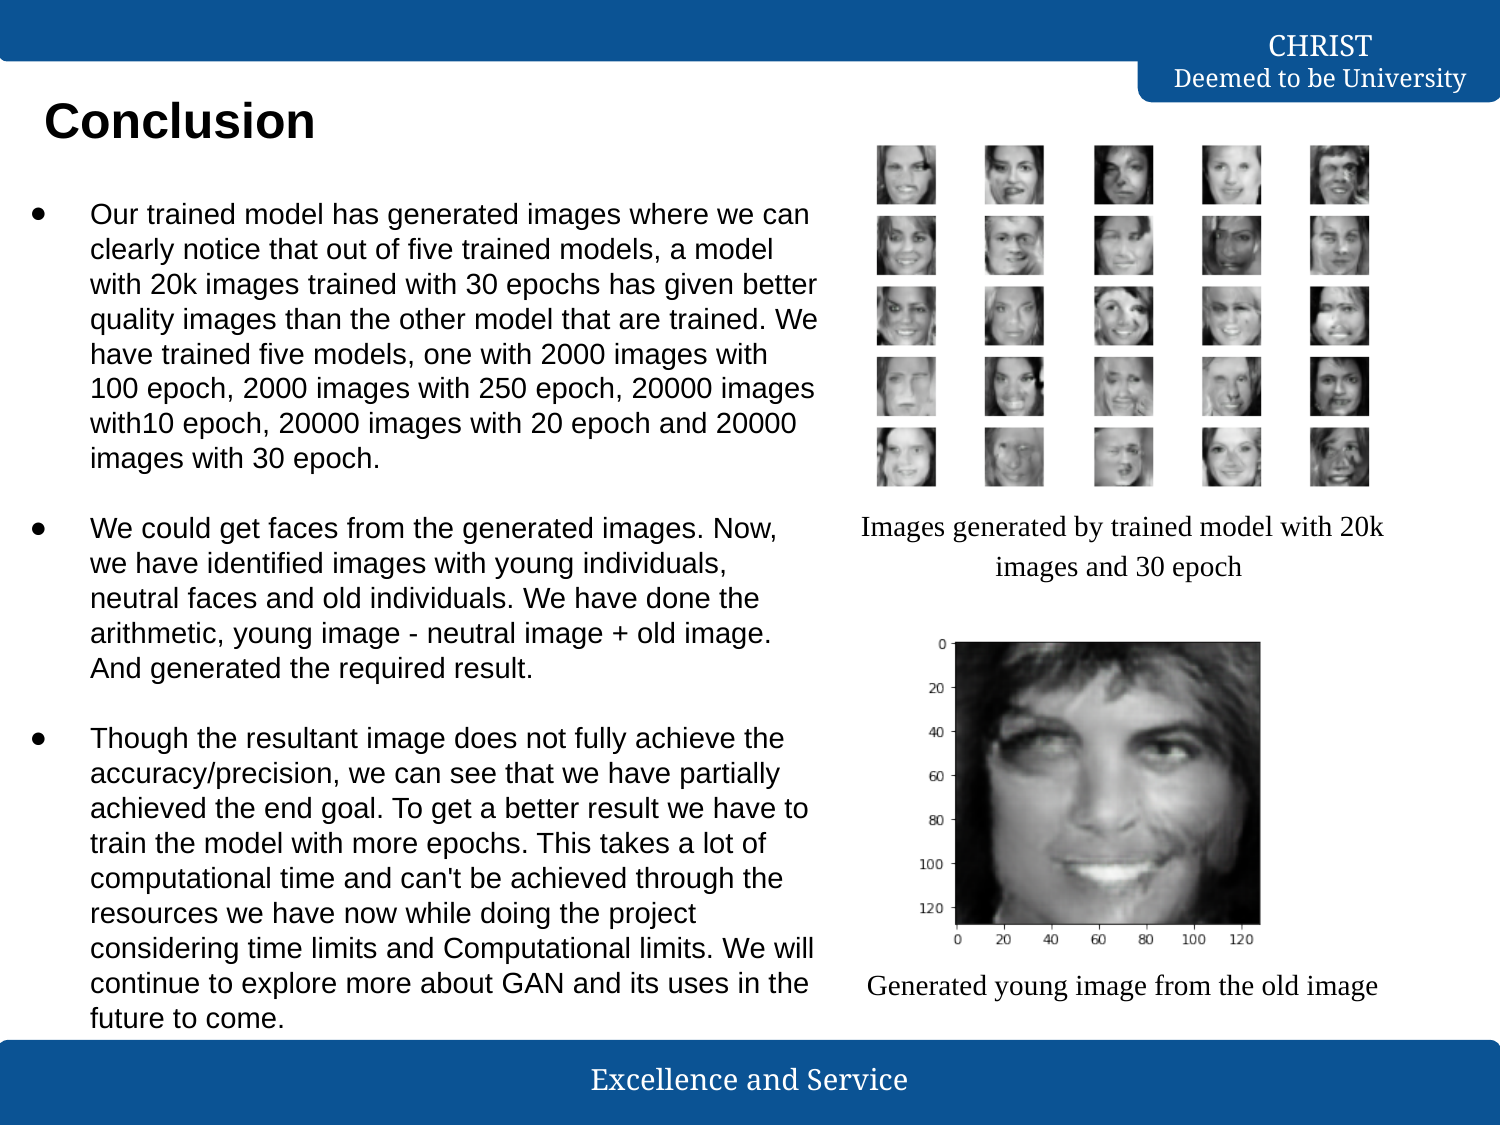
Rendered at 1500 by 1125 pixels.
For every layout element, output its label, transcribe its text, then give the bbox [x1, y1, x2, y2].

title Conclusion [29, 73, 1427, 199]
picture [909, 630, 1268, 955]
picture [866, 135, 1380, 498]
text_box Generated young image from the old image [745, 954, 1500, 1010]
list Our trained model has generated images where we can clearly notice that out of five trained models, a model with 20k images trained with 30 epochs has given better quality images than the other model that are trained. We have trained five models, one with 2000 images with 100 epoch, 2000 images with 250 epoch, 20000 images with10 epoch, 20000 images with 20 epoch and 20000 images with 30 epoch. We could get faces from the generated images. Now, we have identified images with young individuals, neutral faces and old individuals. We have done the arithmetic, young image - neutral image + old image. And generated the required result. Though the resultant image does not fully achieve the accuracy/precision, we can see that we have partially achieved the end goal. To get a better result we have to train the model with more epochs. This takes a lot of computational time and can't be achieved through the resources we have now while doing the project considering time limits and Computational limits. We will continue to explore more about GAN and its uses in the future to come. [0, 180, 839, 995]
text_box Images generated by trained model with 20k images and 30 epoch [818, 494, 1427, 590]
